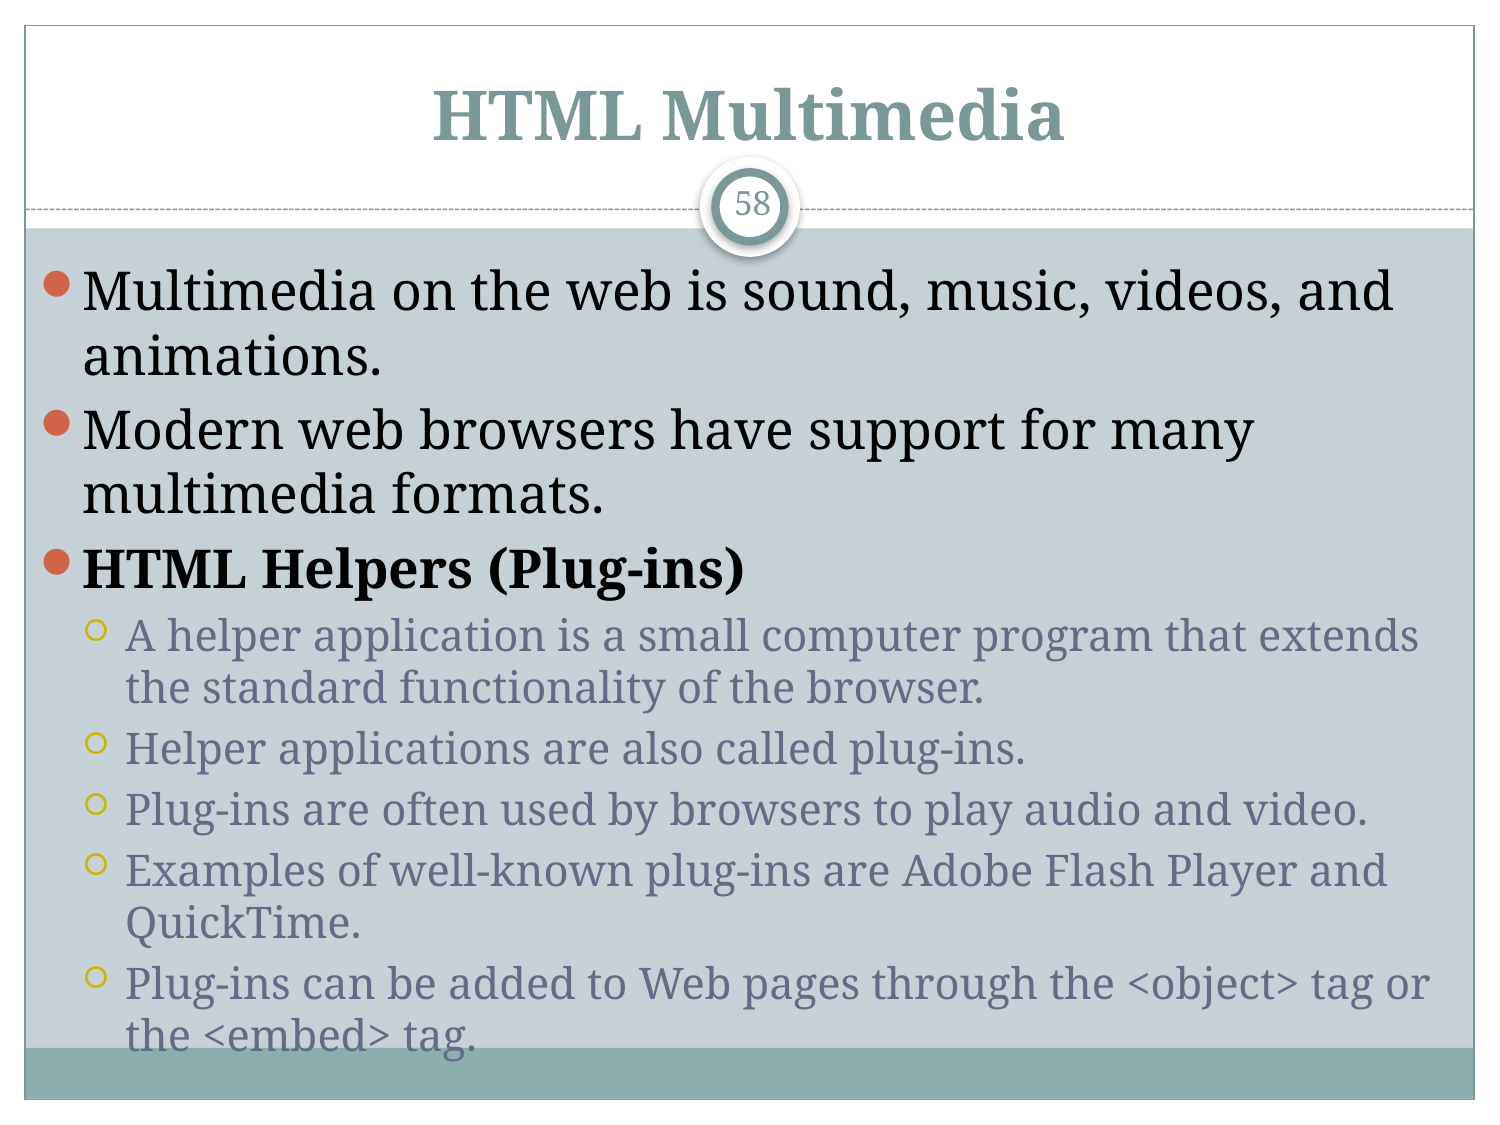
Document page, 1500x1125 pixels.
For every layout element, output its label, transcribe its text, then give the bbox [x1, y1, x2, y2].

list Multimedia on the web is sound, music, videos, and animations. Modern web browsers have support for many multimedia formats. HTML Helpers (Plug-ins) A helper application is a small computer program that extends the standard functionality of the browser. Helper applications are also called plug-ins. Plug-ins are often used by browsers to play audio and video. Examples of well-known plug-ins are Adobe Flash Player and QuickTime. Plug-ins can be added to Web pages through the <object> tag or the <embed> tag. [24, 249, 1476, 1075]
title HTML Multimedia [49, 37, 1450, 162]
slide_number 58 [715, 168, 791, 241]
